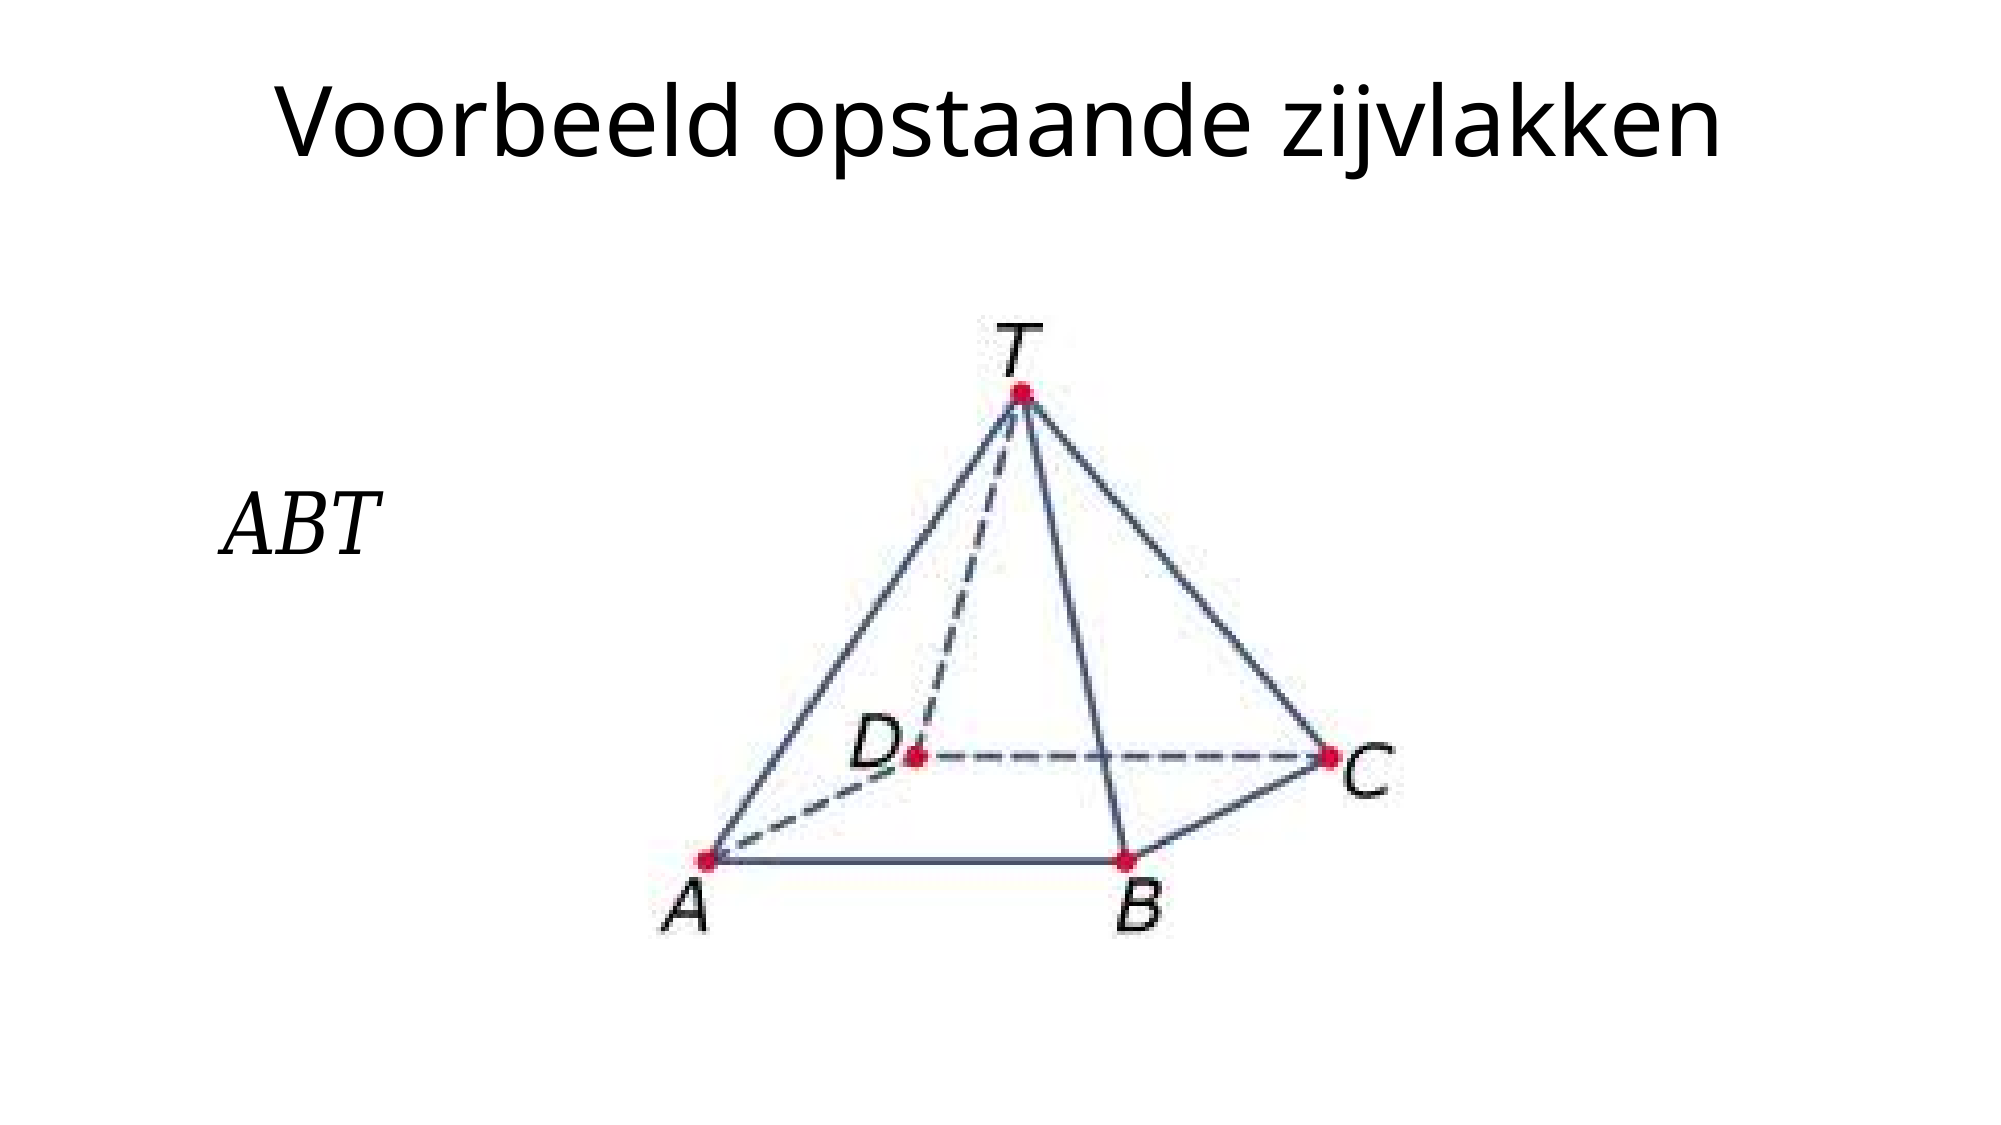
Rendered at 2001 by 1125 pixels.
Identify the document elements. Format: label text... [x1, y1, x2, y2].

title Voorbeeld opstaande zijvlakken [249, 38, 1750, 186]
picture [583, 250, 1417, 955]
